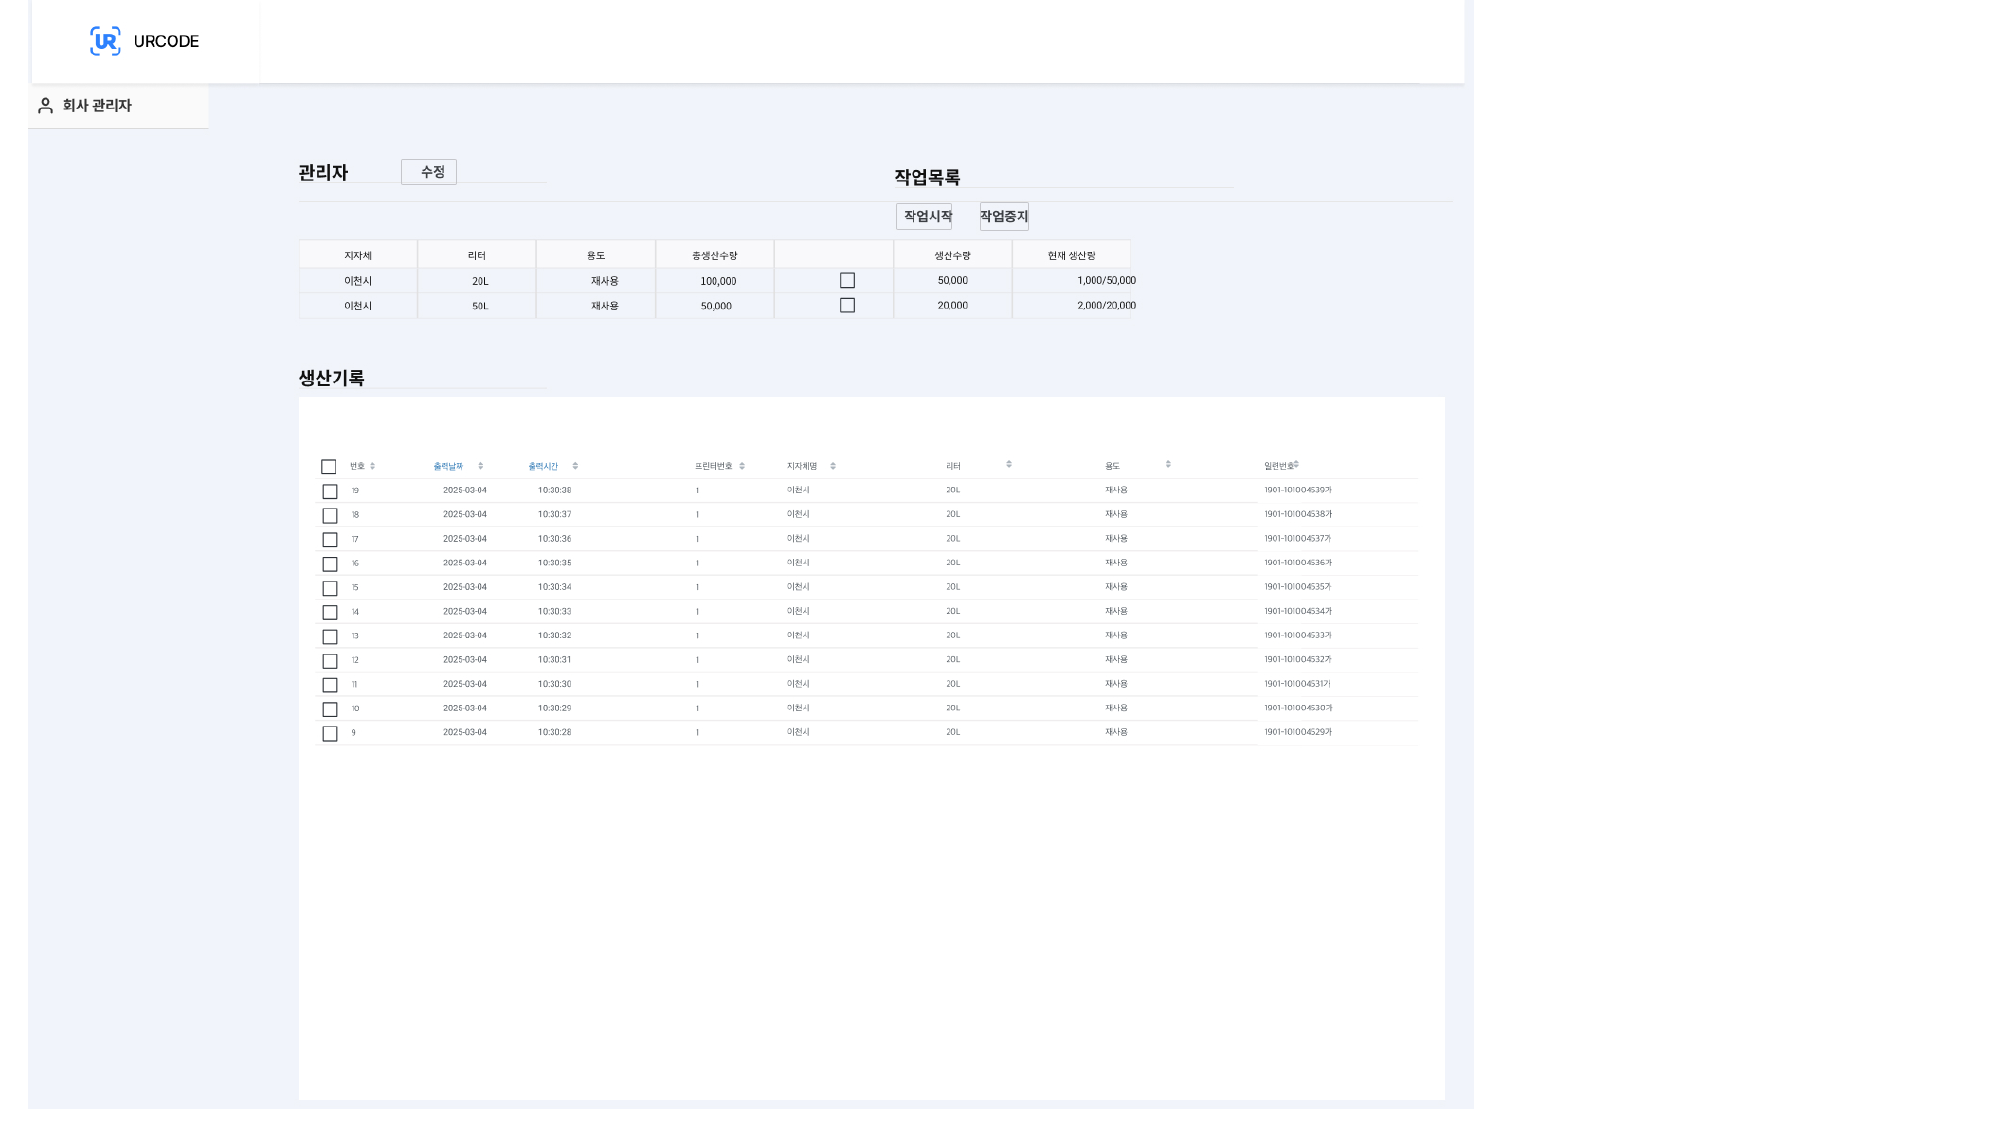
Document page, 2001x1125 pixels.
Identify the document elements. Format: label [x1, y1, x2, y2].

picture [28, 0, 1475, 1110]
